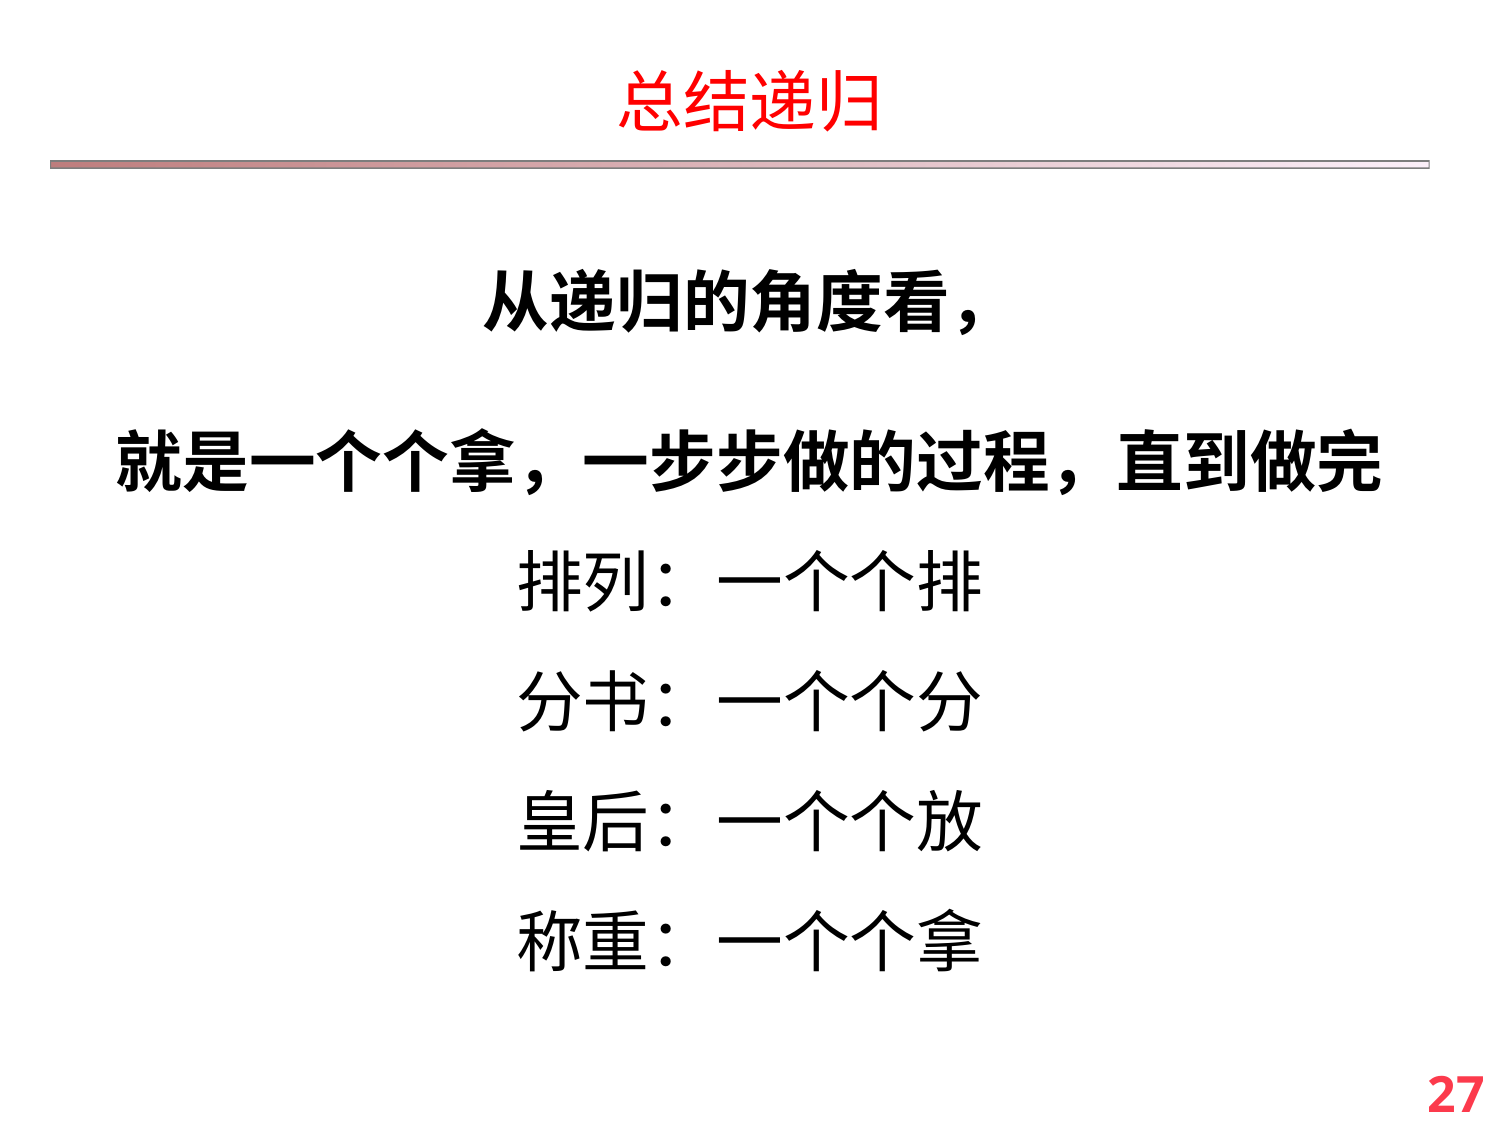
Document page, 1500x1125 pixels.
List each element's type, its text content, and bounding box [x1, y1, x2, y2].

text_box 从递归的角度看， 就是一个个拿，一步步做的过程，直到做完 排列：一个个排 分书：一个个分 皇后：一个个放 称重：一个个拿 [100, 172, 1399, 987]
title 总结递归 [0, 12, 1500, 167]
